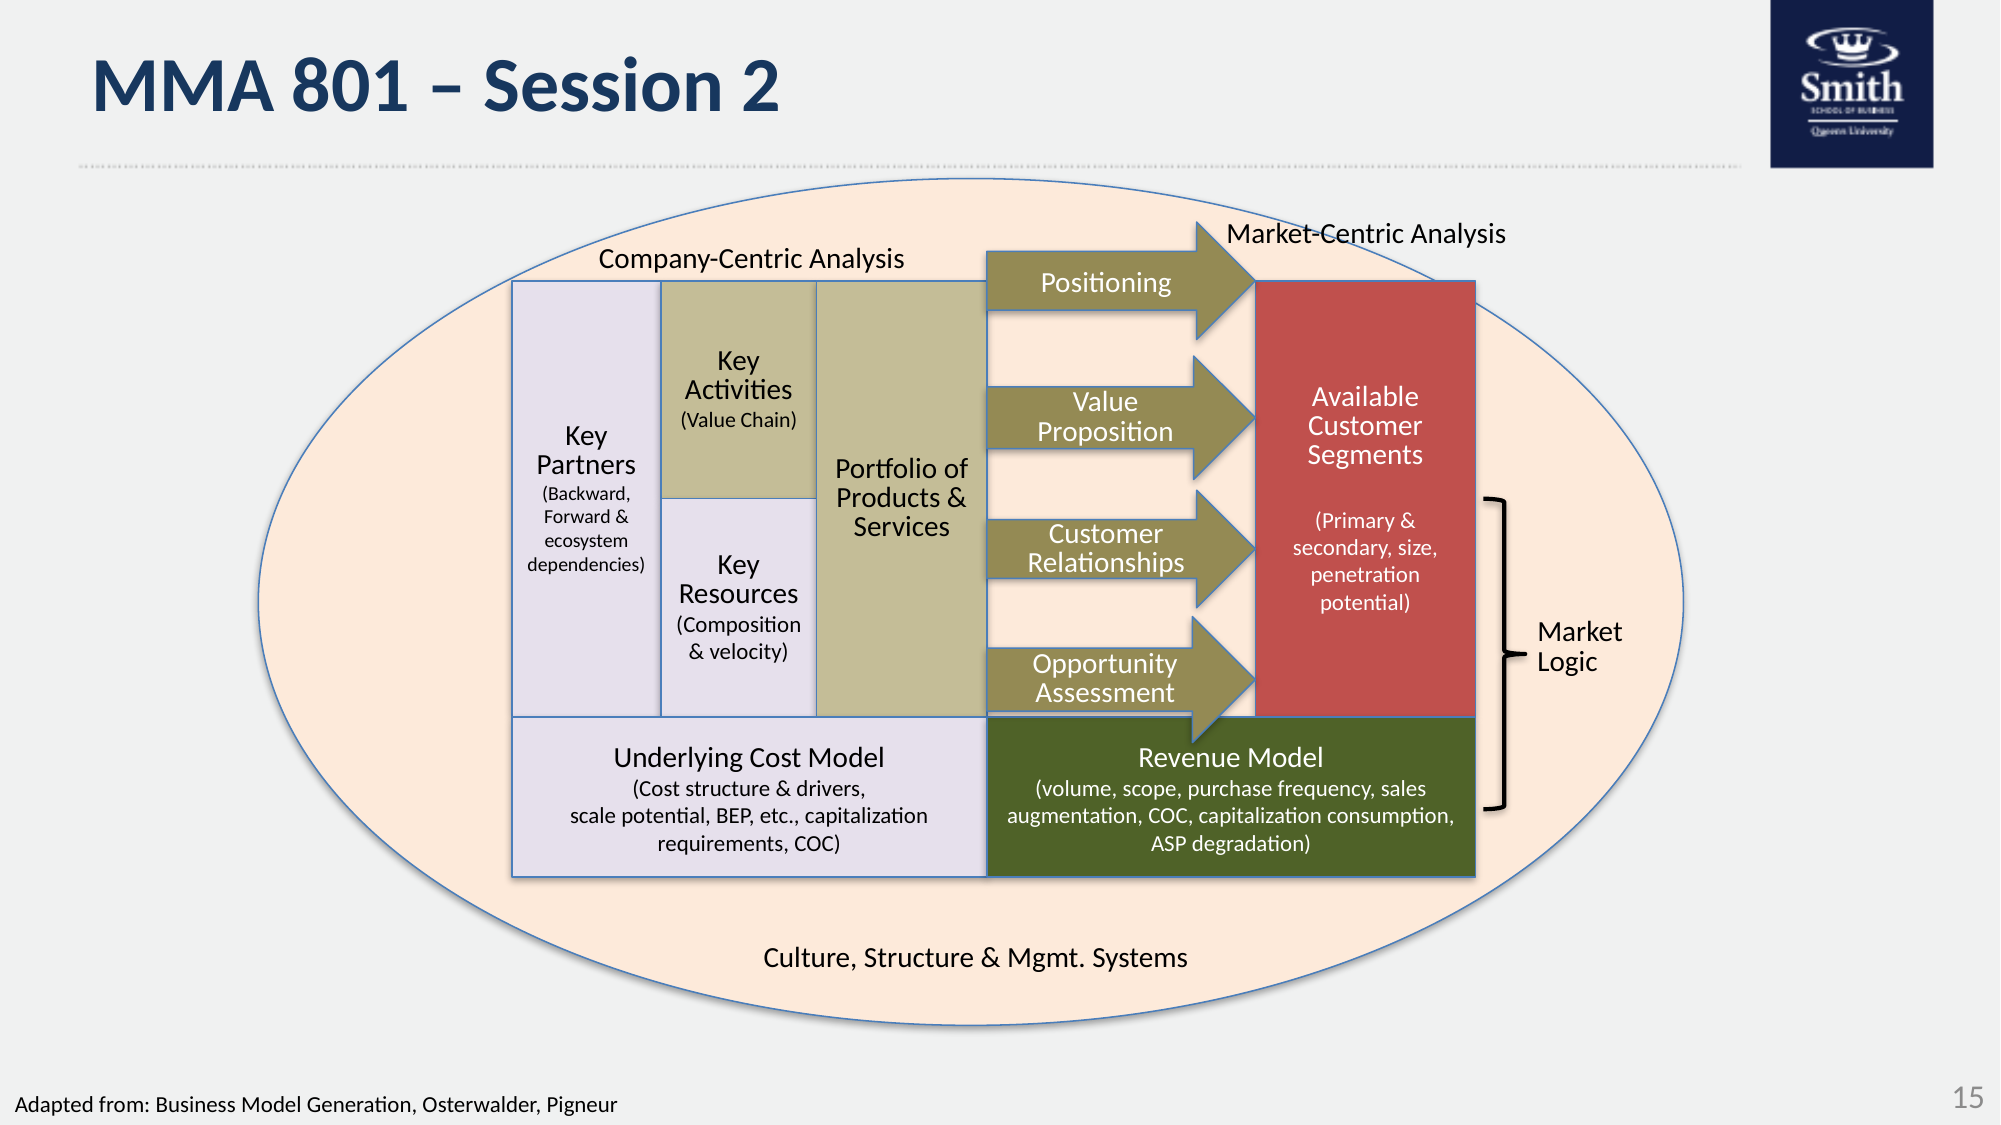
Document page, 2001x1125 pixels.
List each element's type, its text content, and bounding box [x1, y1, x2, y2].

text_box [257, 256, 1671, 1027]
text_box [621, 177, 1232, 279]
text_box Underlying Cost Model (Cost structure & drivers, scale potential, BEP, etc., capitalization requirements, COC) [511, 716, 983, 878]
text_box Market Logic [1522, 611, 1693, 685]
title MMA 801 – Session 2 [76, 9, 1717, 152]
text_box Culture, Structure & Mgmt. Systems [748, 930, 1232, 981]
text_box Market-Centric Analysis [1211, 207, 1556, 258]
text_box Portfolio of Products & Services [816, 280, 988, 715]
text_box Positioning [986, 221, 1256, 341]
text_box Key Activities (Value Chain) [660, 282, 813, 498]
text_box Available Customer Segments (Primary & secondary, size, penetration potential) [1255, 280, 1476, 716]
text_box Revenue Model (volume, scope, purchase frequency, sales augmentation, COC, capitalization consumption, ASP degradation) [986, 716, 1476, 878]
text_box Key Resources (Composition & velocity) [660, 498, 811, 715]
text_box [1483, 496, 1522, 812]
text_box [1480, 304, 1685, 650]
text_box Opportunity Assessment [986, 615, 1256, 744]
text_box Adapted from: Business Model Generation, Osterwalder, Pigneur [0, 1082, 675, 1125]
text_box Value Proposition [986, 355, 1256, 481]
slide_number 15 [1755, 1065, 2000, 1125]
text_box Company-Centric Analysis [556, 232, 948, 282]
text_box Customer Relationships [986, 489, 1256, 609]
text_box Key Partners (Backward, Forward & ecosystem dependencies) [511, 280, 657, 716]
